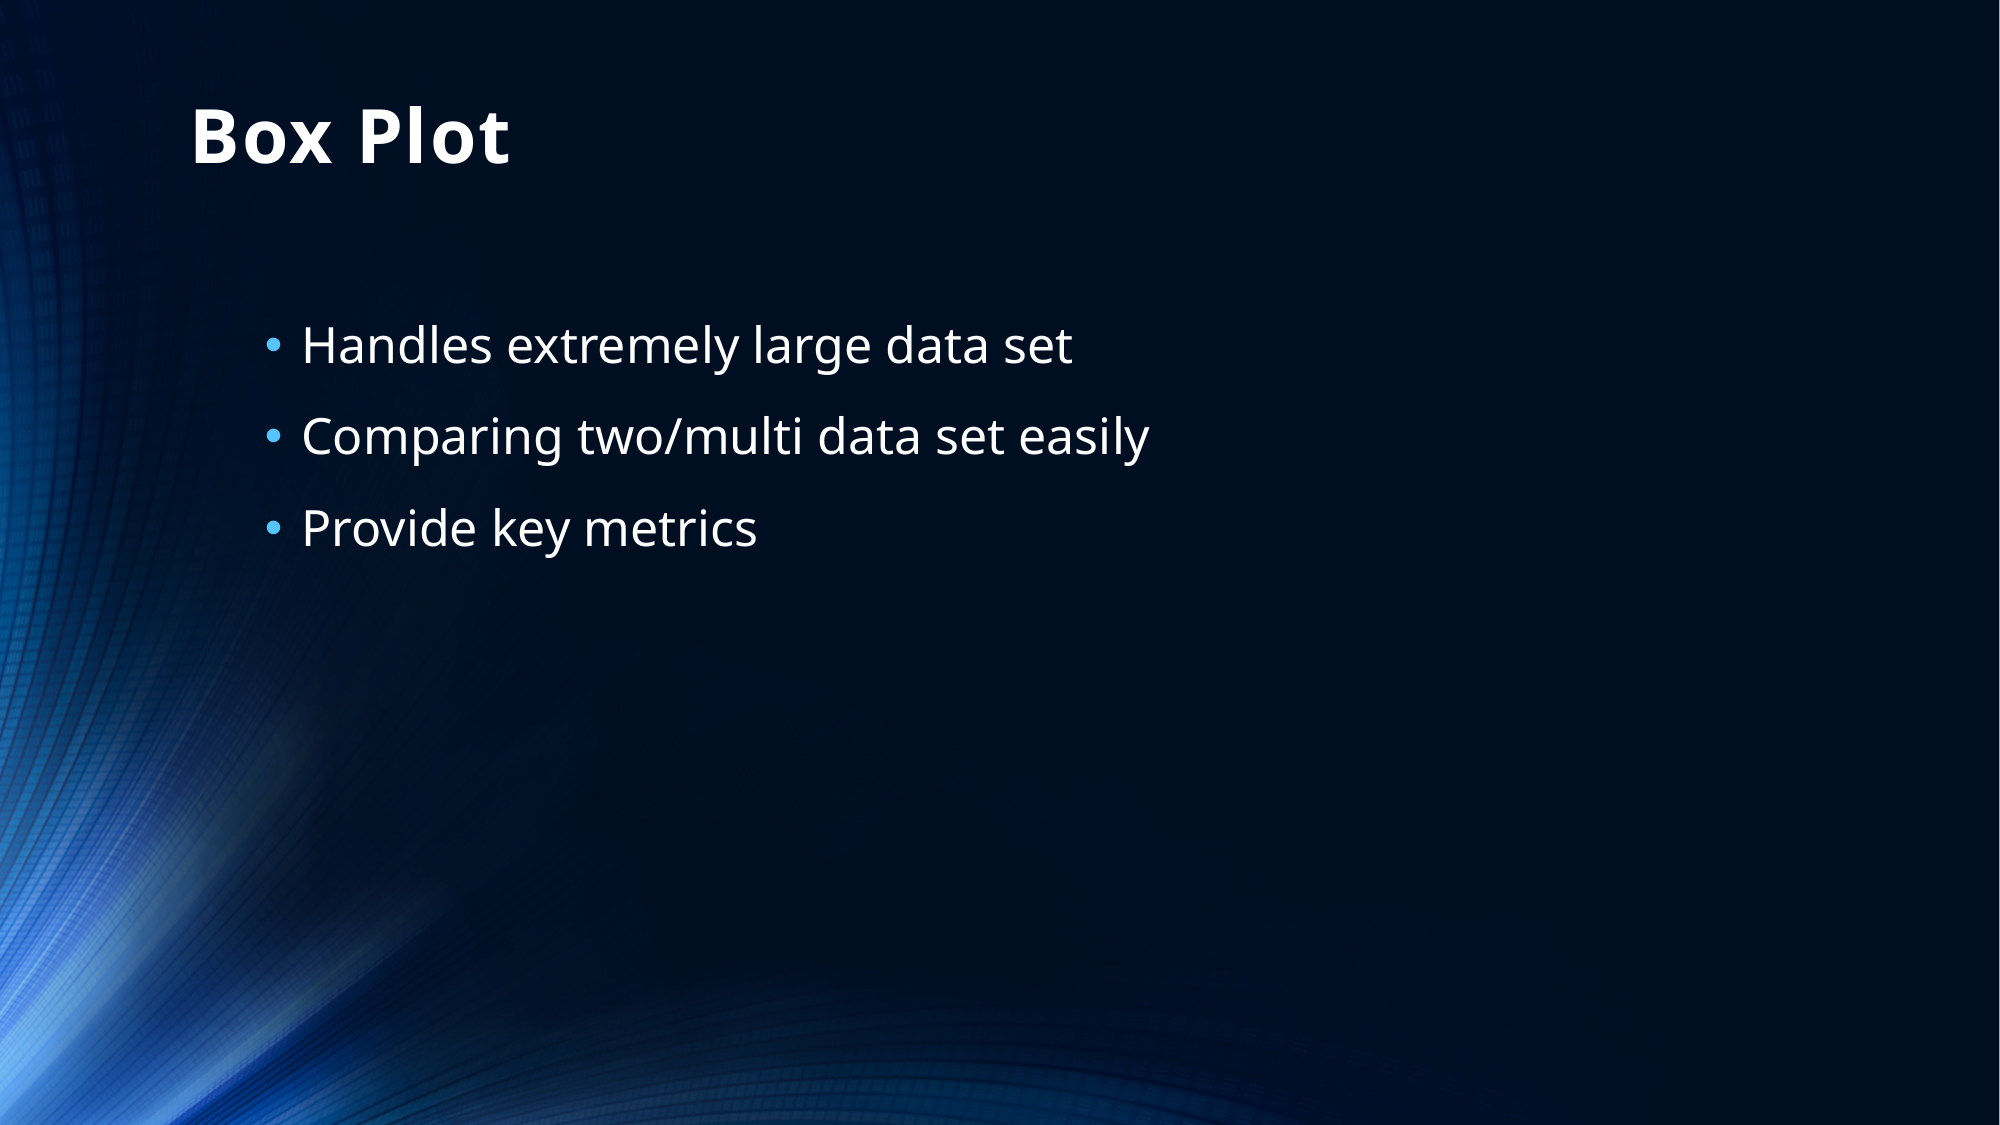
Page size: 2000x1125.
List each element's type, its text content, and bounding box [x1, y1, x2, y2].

picture [0, 0, 2000, 1125]
title Box Plot [174, 62, 1675, 188]
list Handles extremely large data set Comparing two/multi data set easily Provide key metrics [249, 312, 1749, 988]
